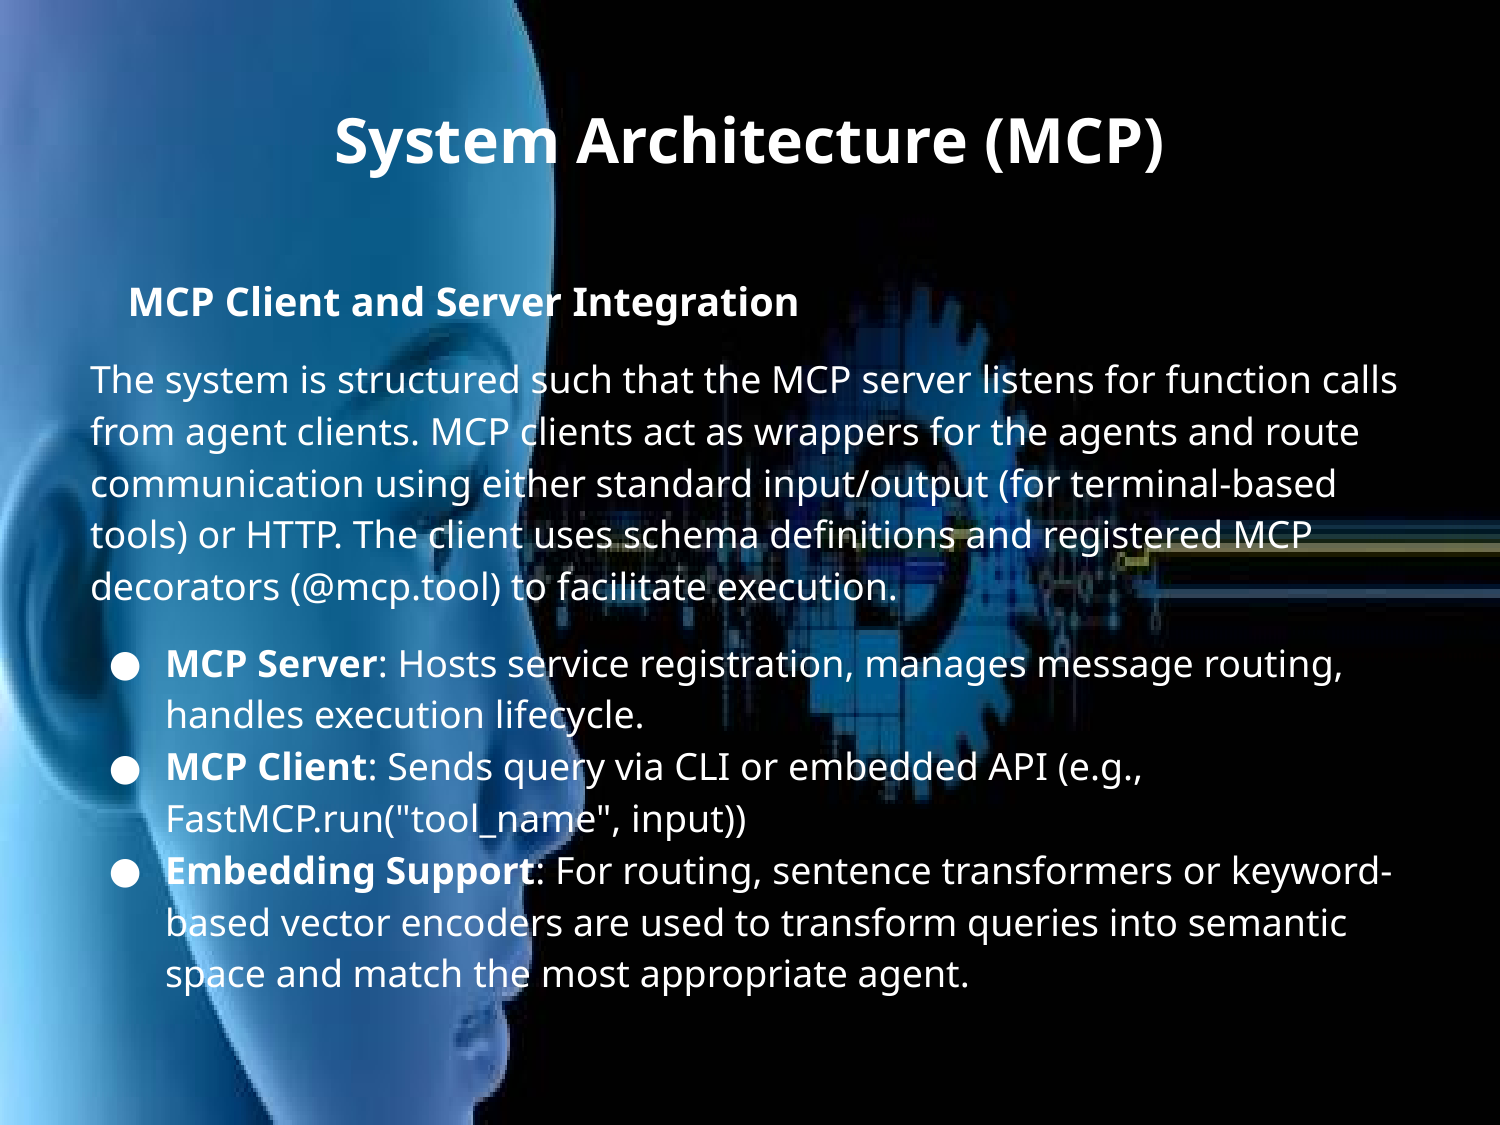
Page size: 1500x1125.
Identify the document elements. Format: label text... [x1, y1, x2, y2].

title System Architecture (MCP) [75, 45, 1425, 233]
picture [0, 0, 1500, 1125]
list MCP Client and Server Integration The system is structured such that the MCP server listens for function calls from agent clients. MCP clients act as wrappers for the agents and route communication using either standard input/output (for terminal-based tools) or HTTP. The client uses schema definitions and registered MCP decorators (@mcp.tool) to facilitate execution. MCP Server: Hosts service registration, manages message routing, handles execution lifecycle. MCP Client: Sends query via CLI or embedded API (e.g., FastMCP.run("tool_name", input)) Embedding Support: For routing, sentence transformers or keyword-based vector encoders are used to transform queries into semantic space and match the most appropriate agent. [75, 262, 1425, 1005]
